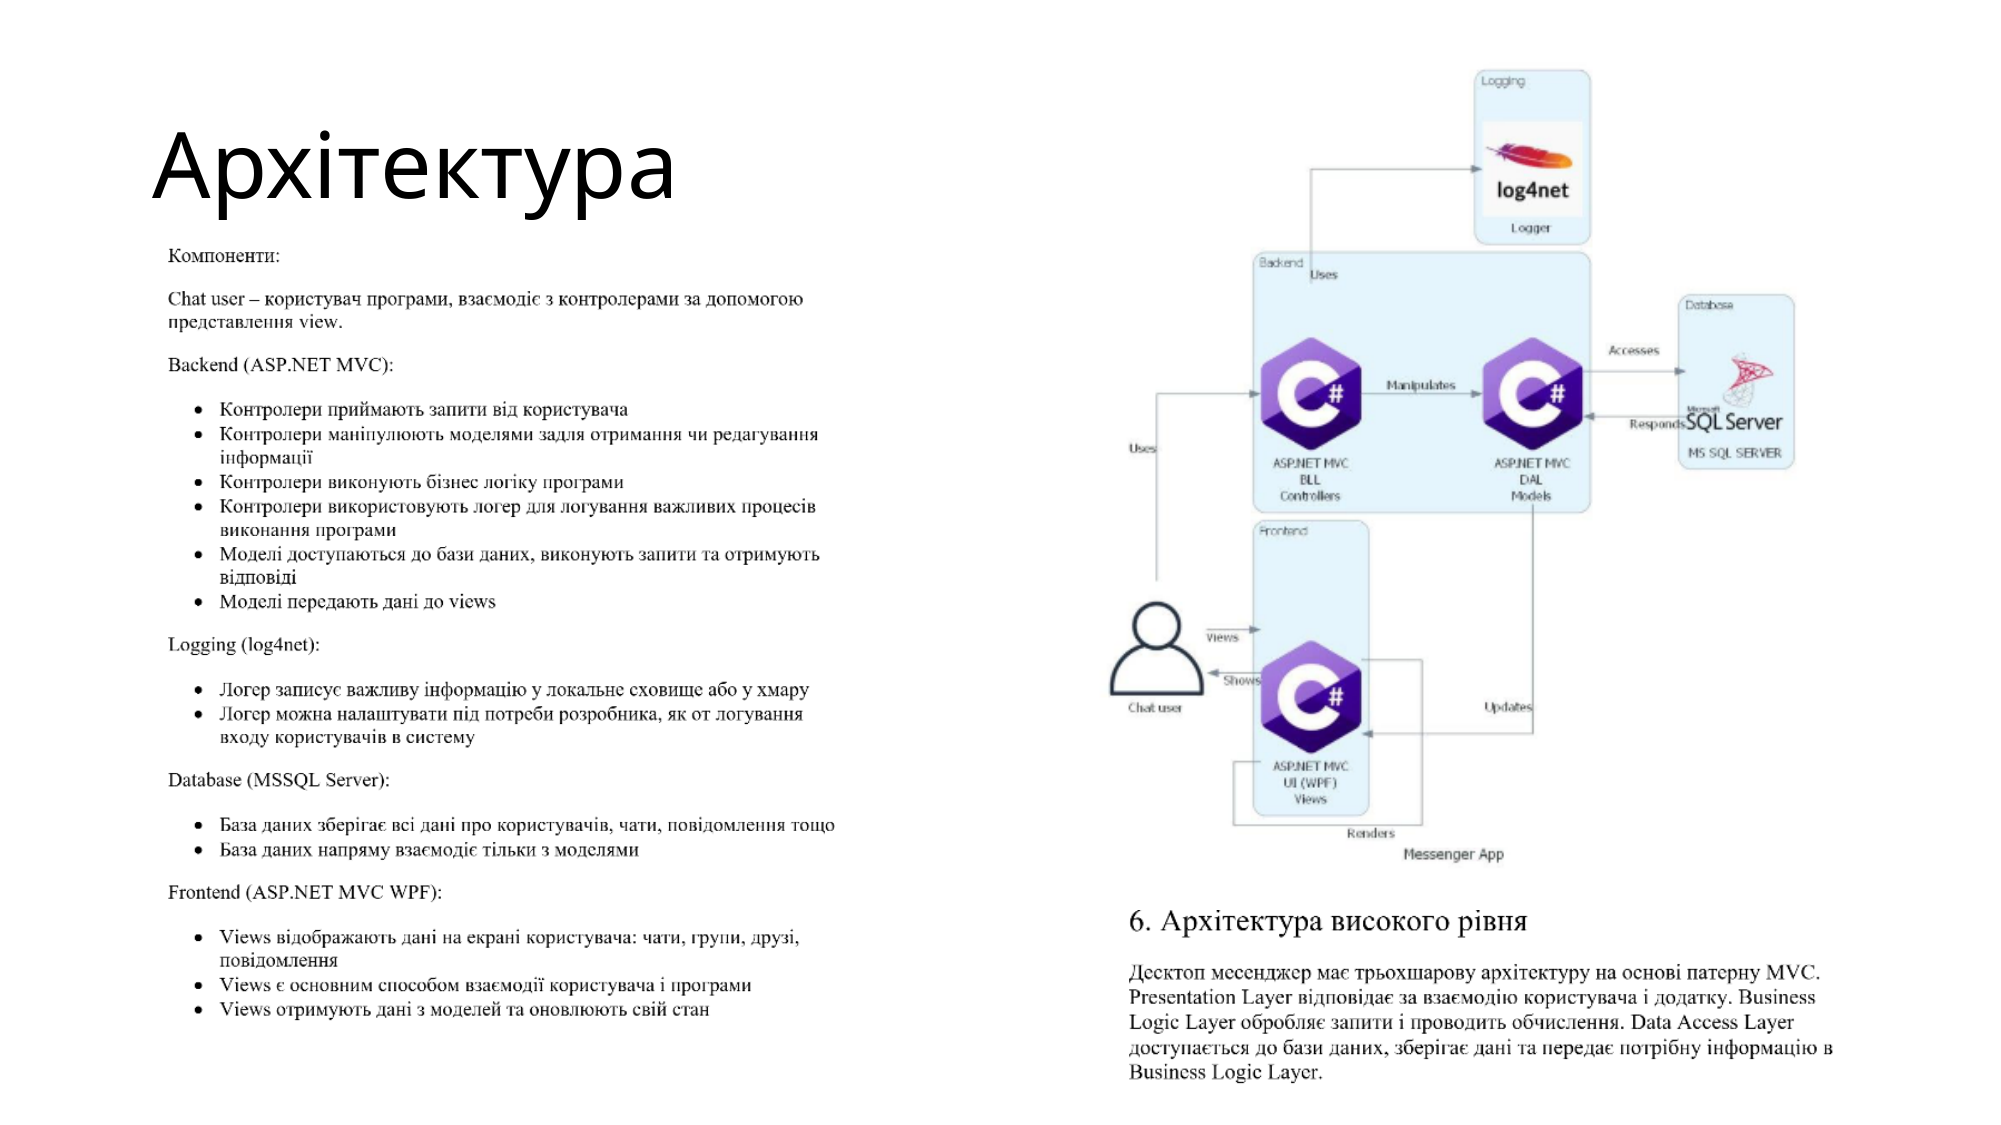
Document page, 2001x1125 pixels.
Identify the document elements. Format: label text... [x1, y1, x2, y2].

title Архітектура [137, 59, 1047, 278]
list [1110, 910, 1884, 1106]
picture [137, 221, 875, 1048]
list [1047, 30, 1884, 910]
